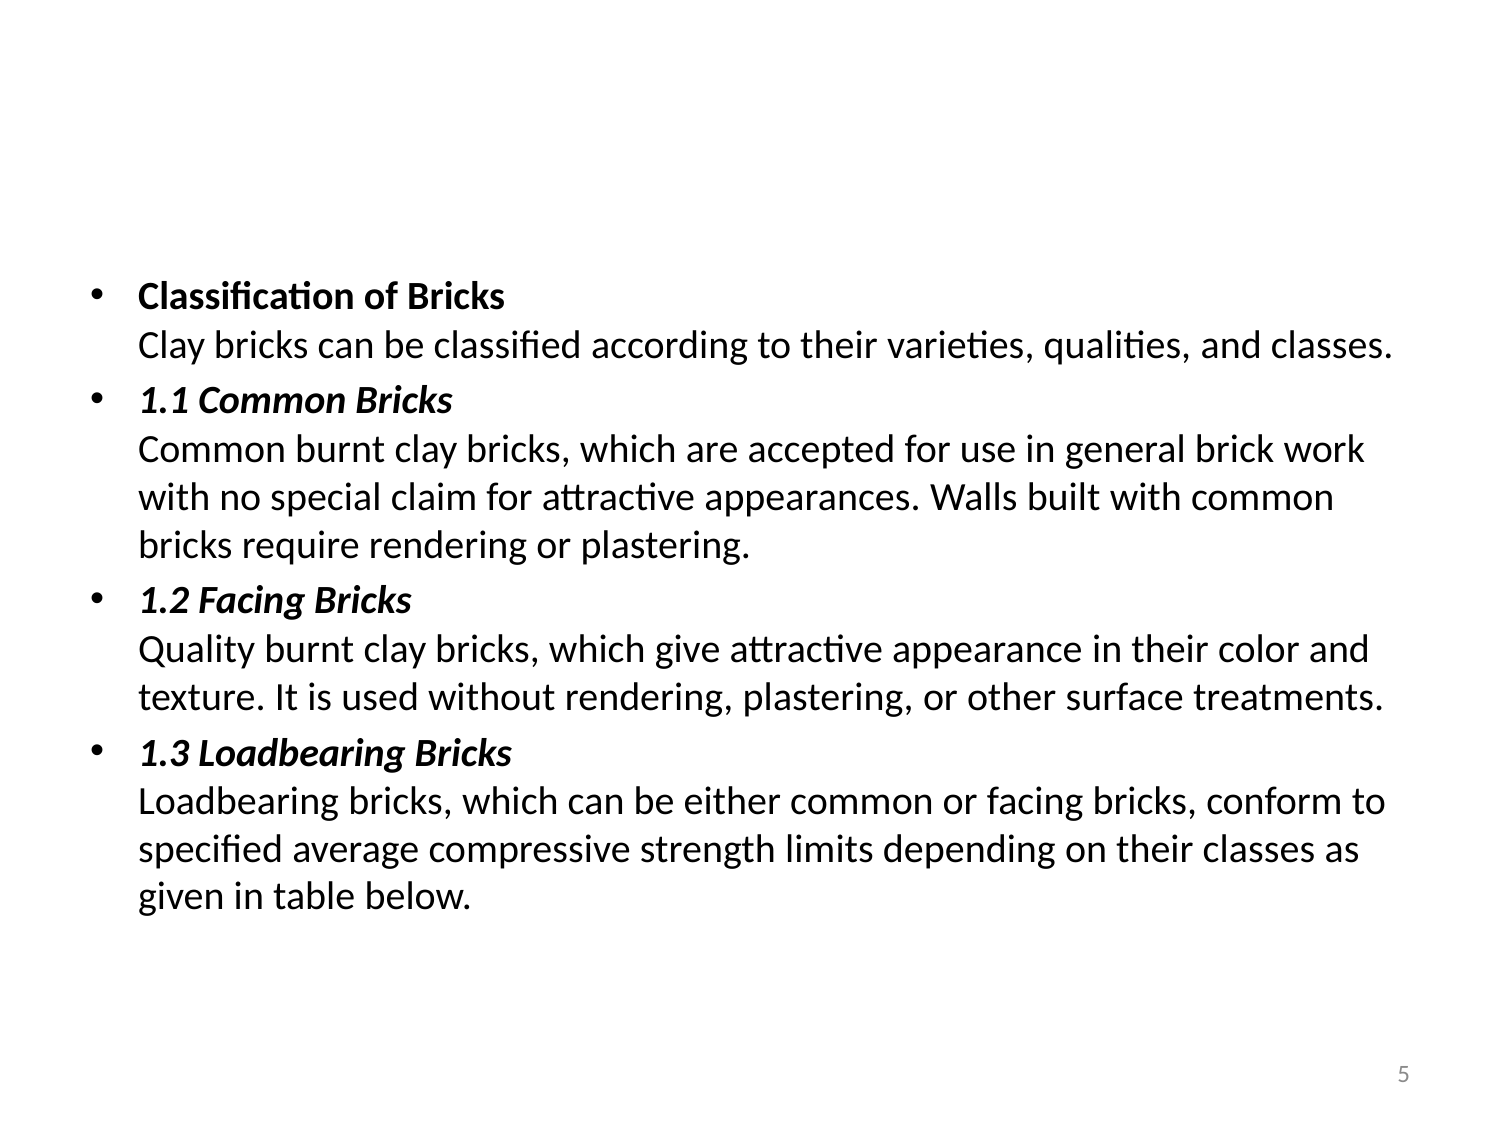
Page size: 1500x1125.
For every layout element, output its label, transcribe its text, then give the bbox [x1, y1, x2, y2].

slide_number 5 [1074, 1042, 1425, 1103]
list Classification of Bricks Clay bricks can be classified according to their varieties, qualities, and classes. 1.1 Common Bricks Common burnt clay bricks, which are accepted for use in general brick work with no special claim for attractive appearances. Walls built with common bricks require rendering or plastering. 1.2 Facing Bricks Quality burnt clay bricks, which give attractive appearance in their color and texture. It is used without rendering, plastering, or other surface treatments. 1.3 Loadbearing Bricks Loadbearing bricks, which can be either common or facing bricks, conform to specified average compressive strength limits depending on their classes as given in table below. [75, 262, 1425, 1005]
